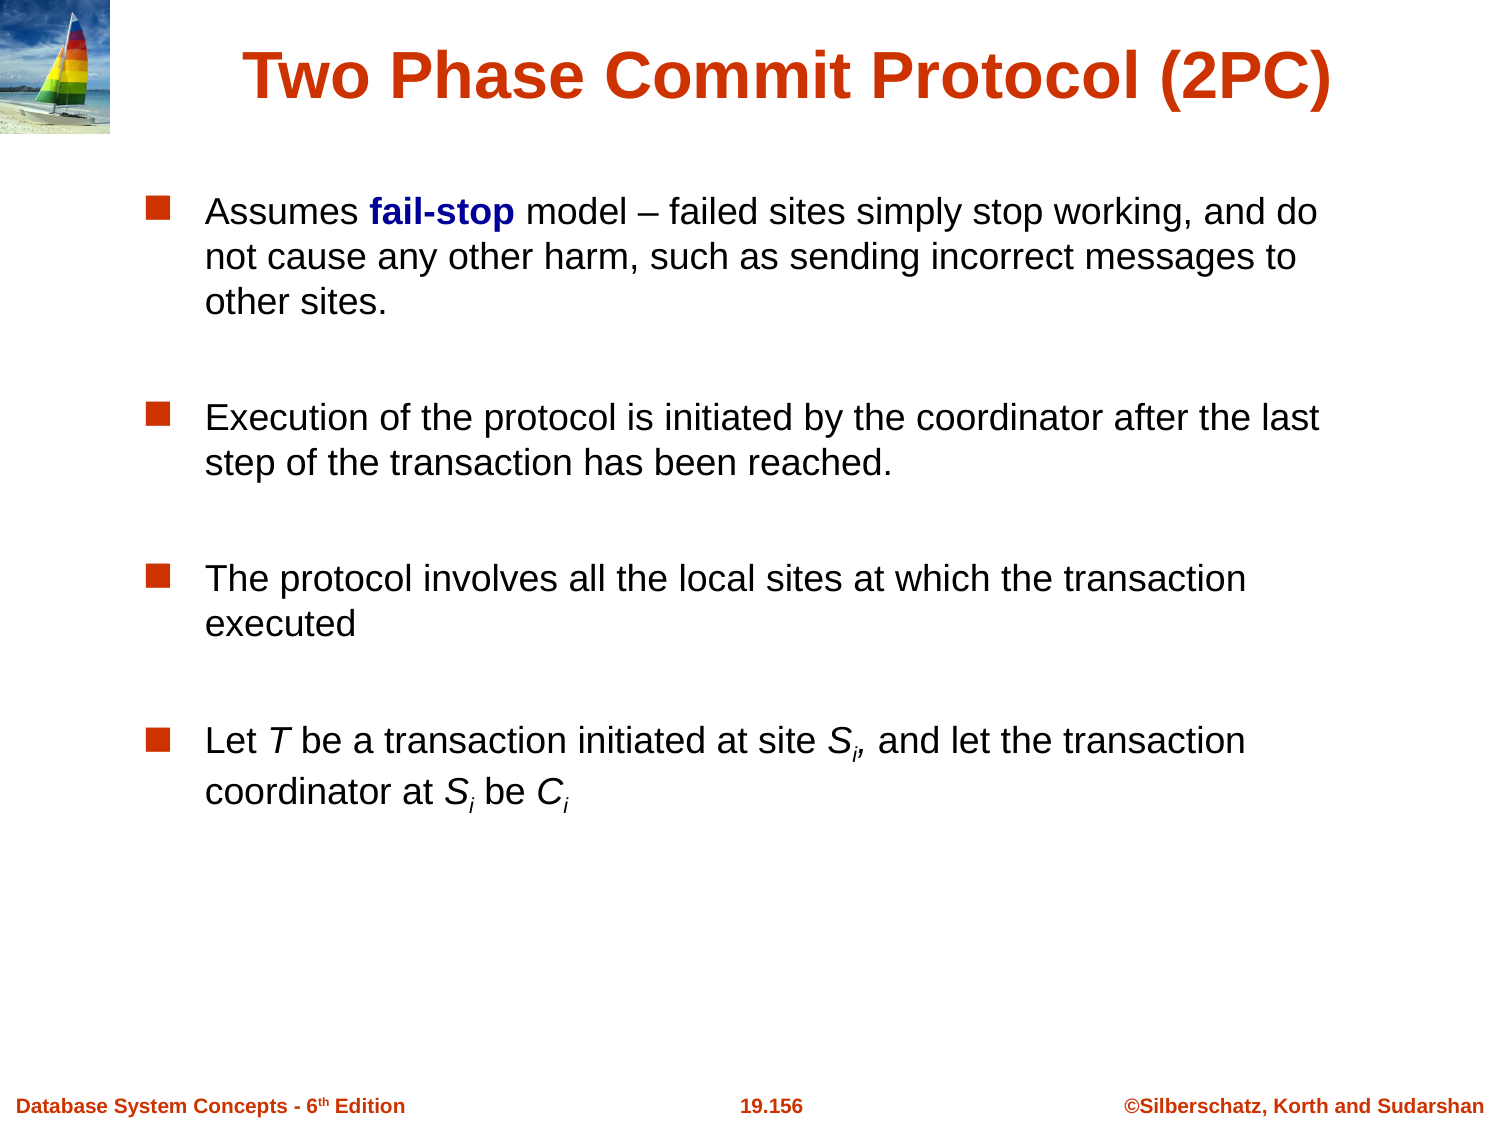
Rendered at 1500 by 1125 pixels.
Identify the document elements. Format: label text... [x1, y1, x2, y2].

title Two Phase Commit Protocol (2PC) [125, 18, 1452, 120]
picture [0, 0, 110, 134]
list Assumes fail-stop model – failed sites simply stop working, and do not cause any other harm, such as sending incorrect messages to other sites. Execution of the protocol is initiated by the coordinator after the last step of the transaction has been reached. The protocol involves all the local sites at which the transaction executed Let T be a transaction initiated at site Si, and let the transaction coordinator at Si be Ci [133, 179, 1391, 984]
